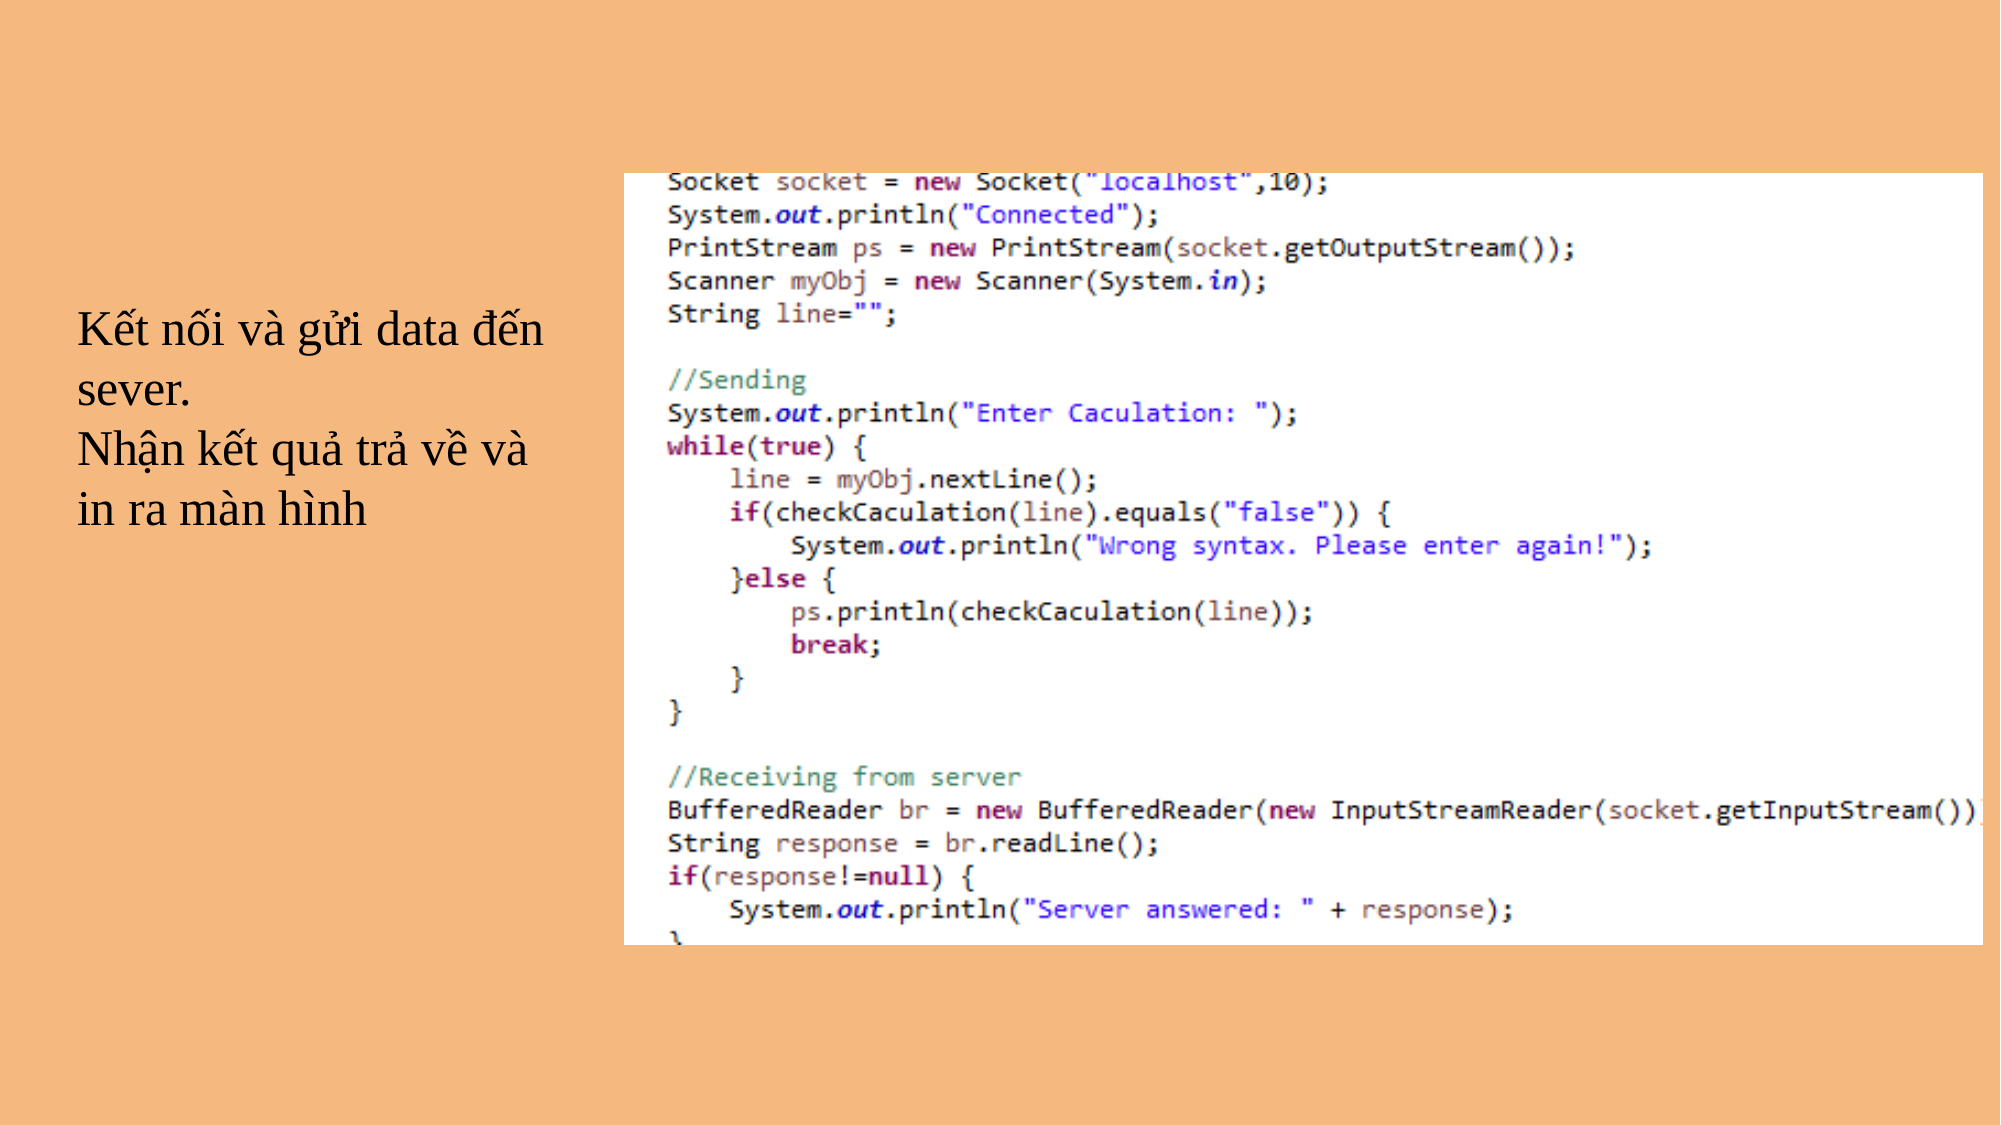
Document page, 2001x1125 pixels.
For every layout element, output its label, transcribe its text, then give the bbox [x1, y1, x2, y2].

text_box Kết nối và gửi data đến sever. Nhận kết quả trả về và in ra màn hình [62, 288, 570, 544]
picture [624, 173, 1983, 945]
